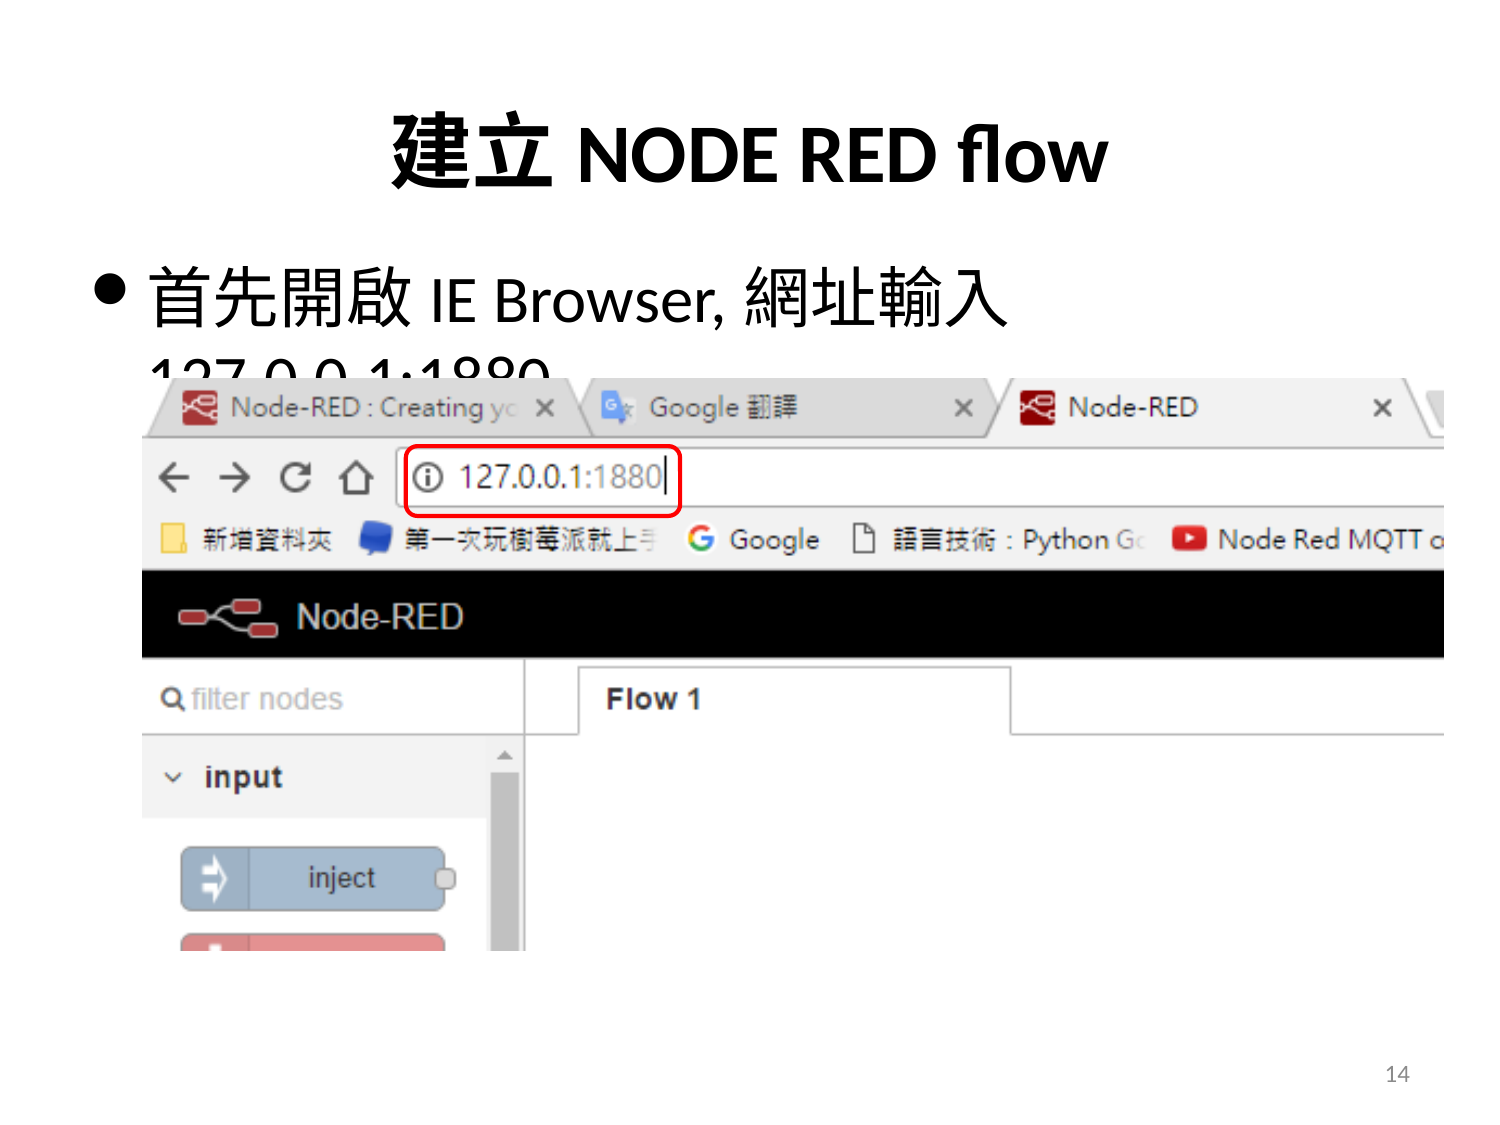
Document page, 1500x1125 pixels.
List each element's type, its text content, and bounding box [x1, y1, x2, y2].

title 建立NODE RED flow [75, 62, 1425, 235]
slide_number 14 [1074, 1042, 1425, 1103]
picture [142, 378, 1444, 951]
list 首先開啟IE Browser,網址輸入127.0.0.1:1880 [75, 247, 1425, 1021]
